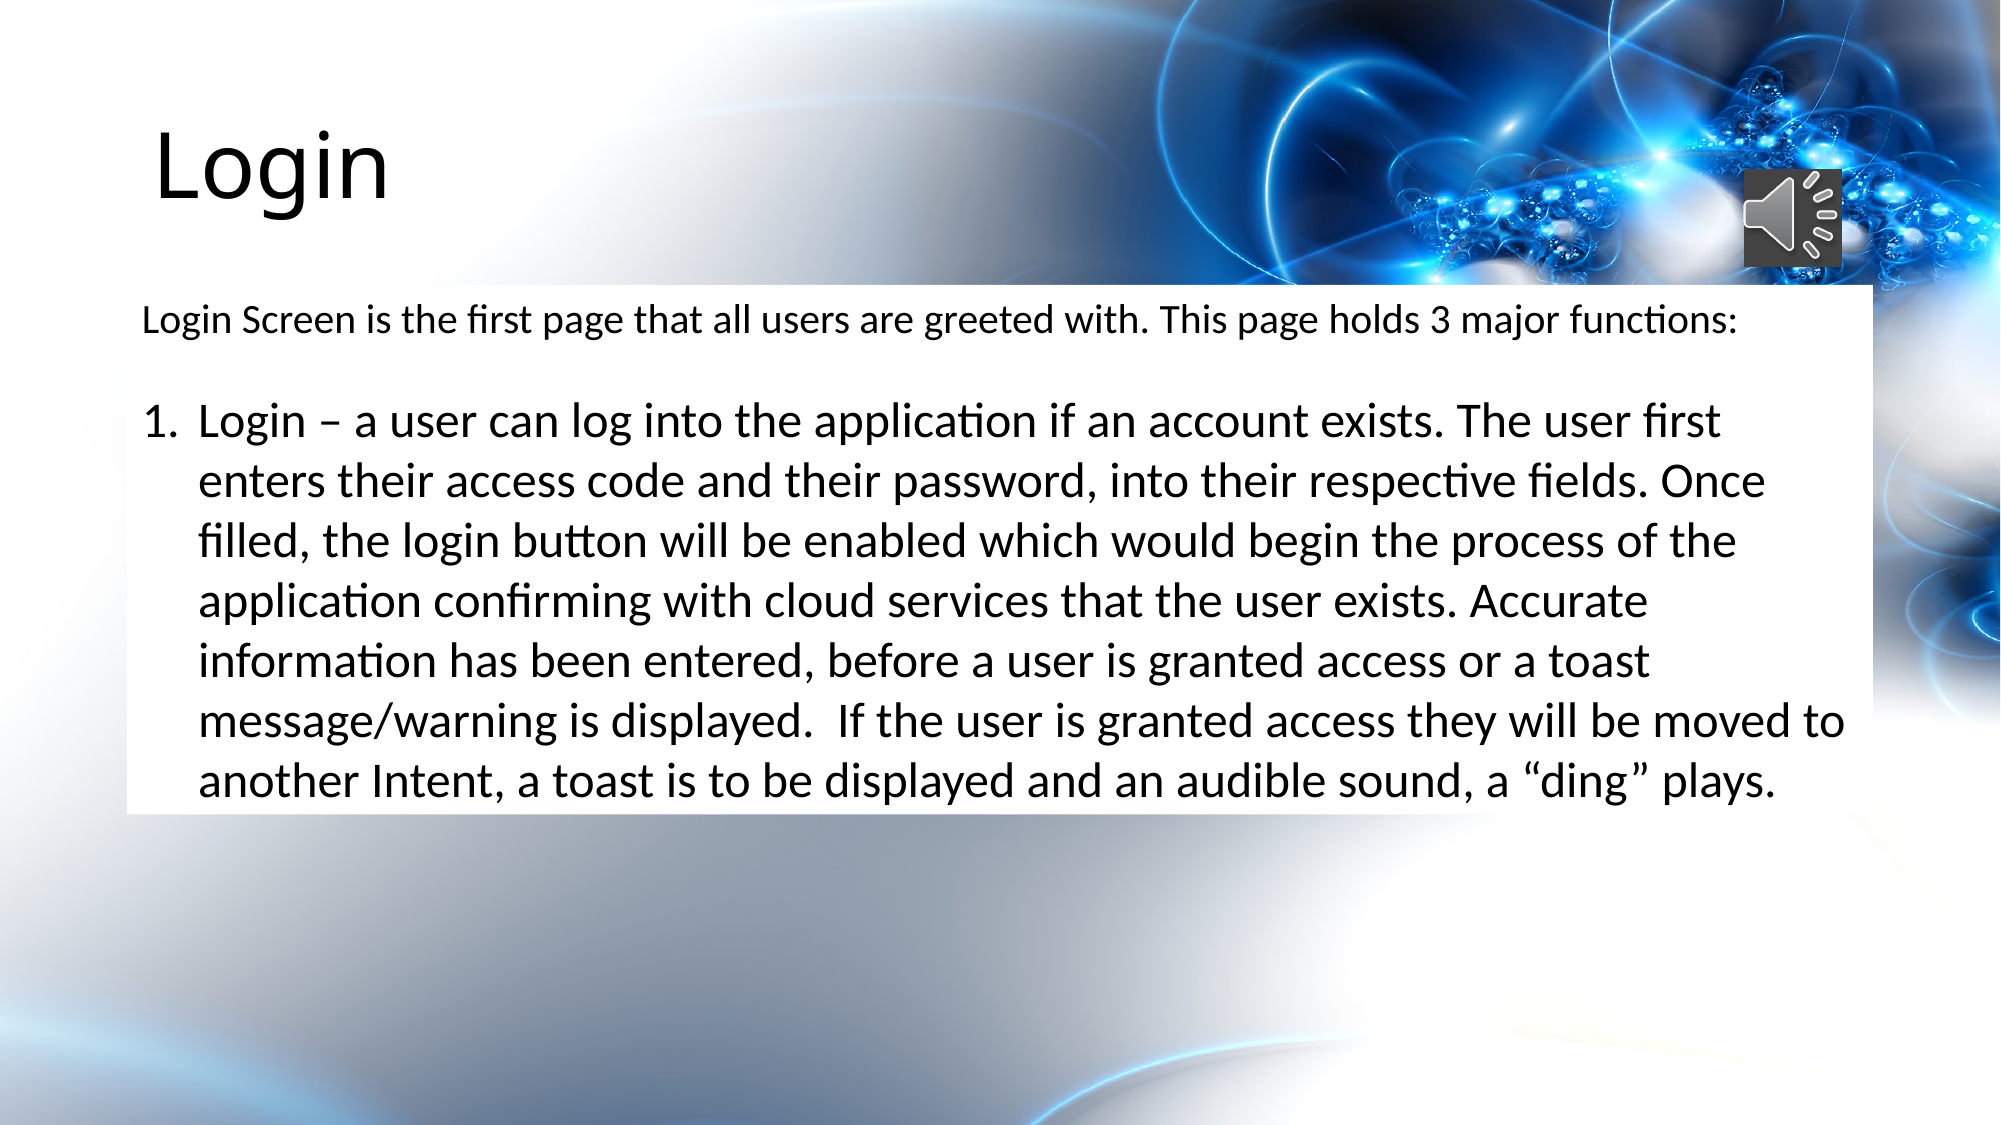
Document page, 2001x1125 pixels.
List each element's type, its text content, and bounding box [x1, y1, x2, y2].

picture [0, 0, 2001, 1125]
title Login [137, 59, 1863, 278]
text_box Login Screen is the first page that all users are greeted with. This page holds 3 major functions: Login – a user can log into the application if an account exists. The user first enters their access code and their password, into their respective fields. Once filled, the login button will be enabled which would begin the process of the application confirming with cloud services that the user exists. Accurate information has been entered, before a user is granted access or a toast message/warning is displayed. If the user is granted access they will be moved to another Intent, a toast is to be displayed and an audible sound, a “ding” plays. [127, 284, 1873, 815]
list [1742, 167, 1843, 268]
